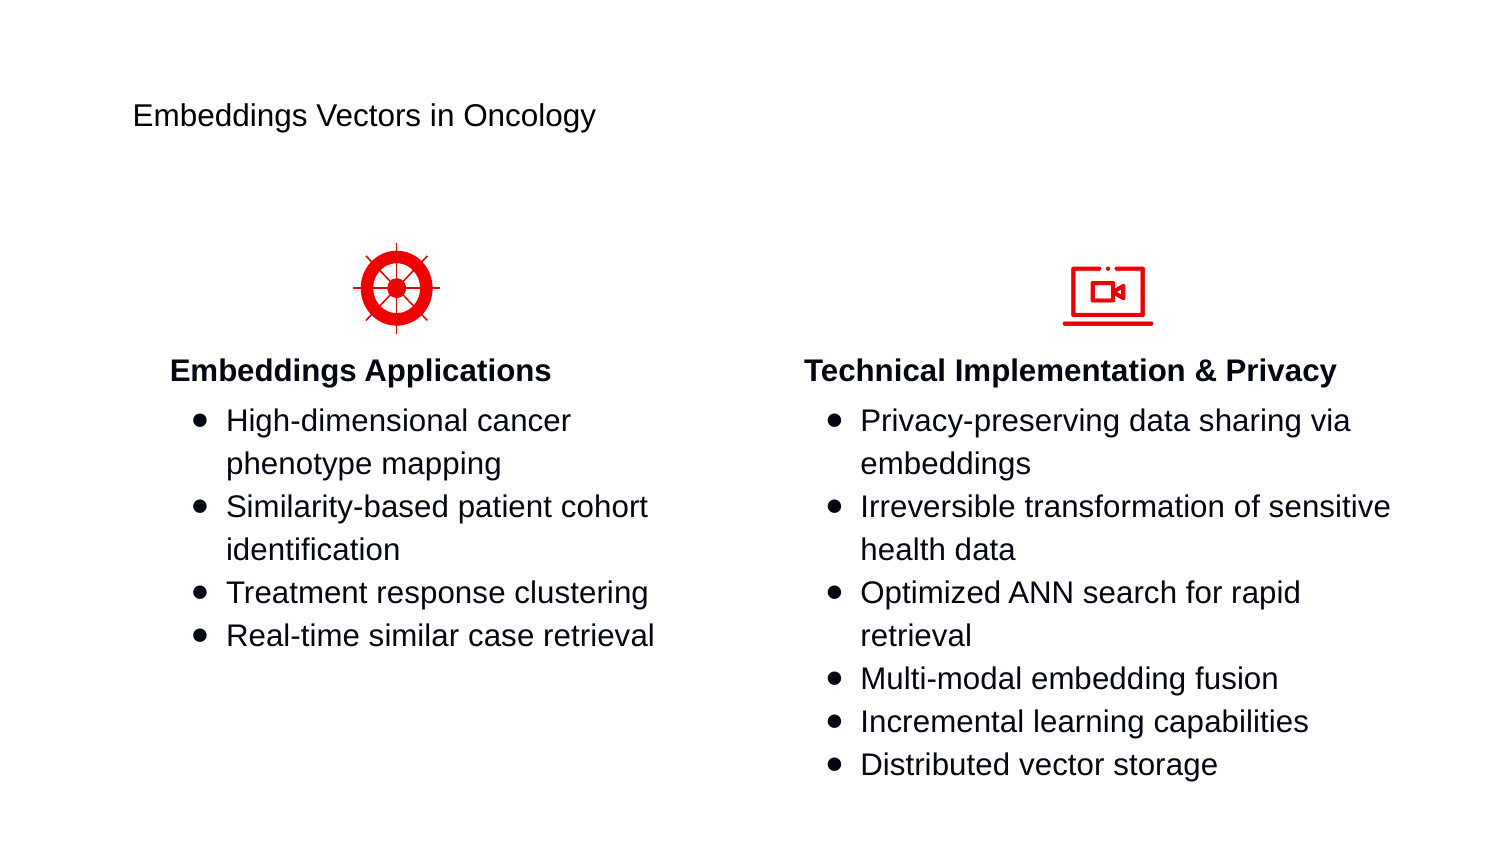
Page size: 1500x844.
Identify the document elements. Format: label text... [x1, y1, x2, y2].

text_box Technical Implementation & Privacy Privacy-preserving data sharing via embeddings Irreversible transformation of sensitive health data Optimized ANN search for rapid retrieval Multi-modal embedding fusion Incremental learning capabilities Distributed vector storage [792, 333, 1422, 793]
text_box Embeddings Applications High-dimensional cancer phenotype mapping Similarity-based patient cohort identification Treatment response clustering Real-time similar case retrieval [158, 333, 705, 664]
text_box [352, 242, 441, 335]
title Embeddings Vectors in Oncology [117, 79, 1400, 148]
picture [1056, 244, 1160, 348]
